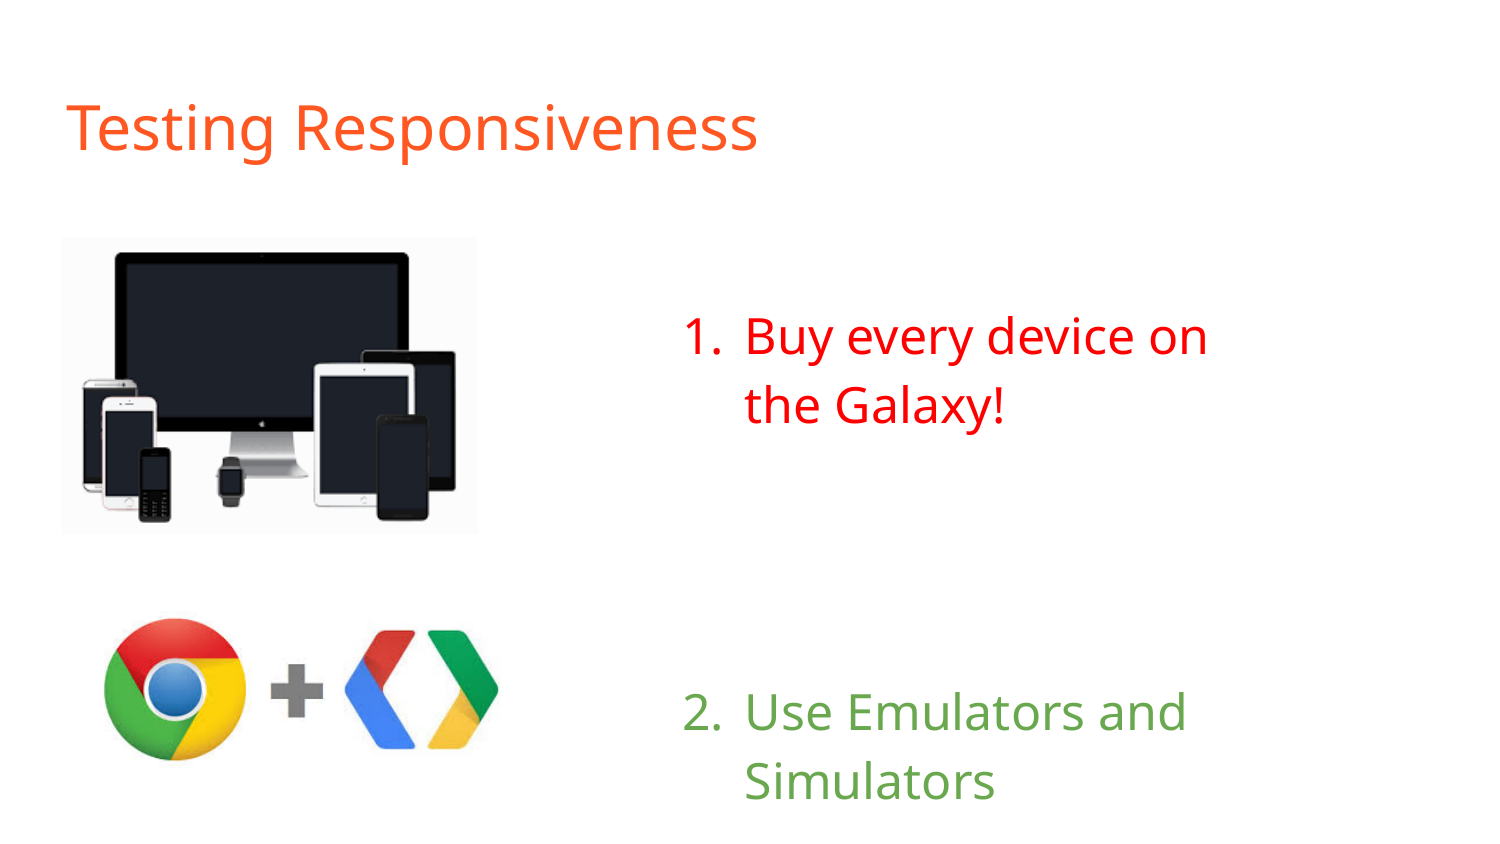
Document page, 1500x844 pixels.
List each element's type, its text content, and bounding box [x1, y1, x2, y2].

title Testing Responsiveness [51, 72, 1449, 167]
list Buy every device on the Galaxy! Use Emulators and Simulators [654, 280, 1227, 811]
picture [61, 237, 478, 534]
picture [95, 611, 512, 772]
